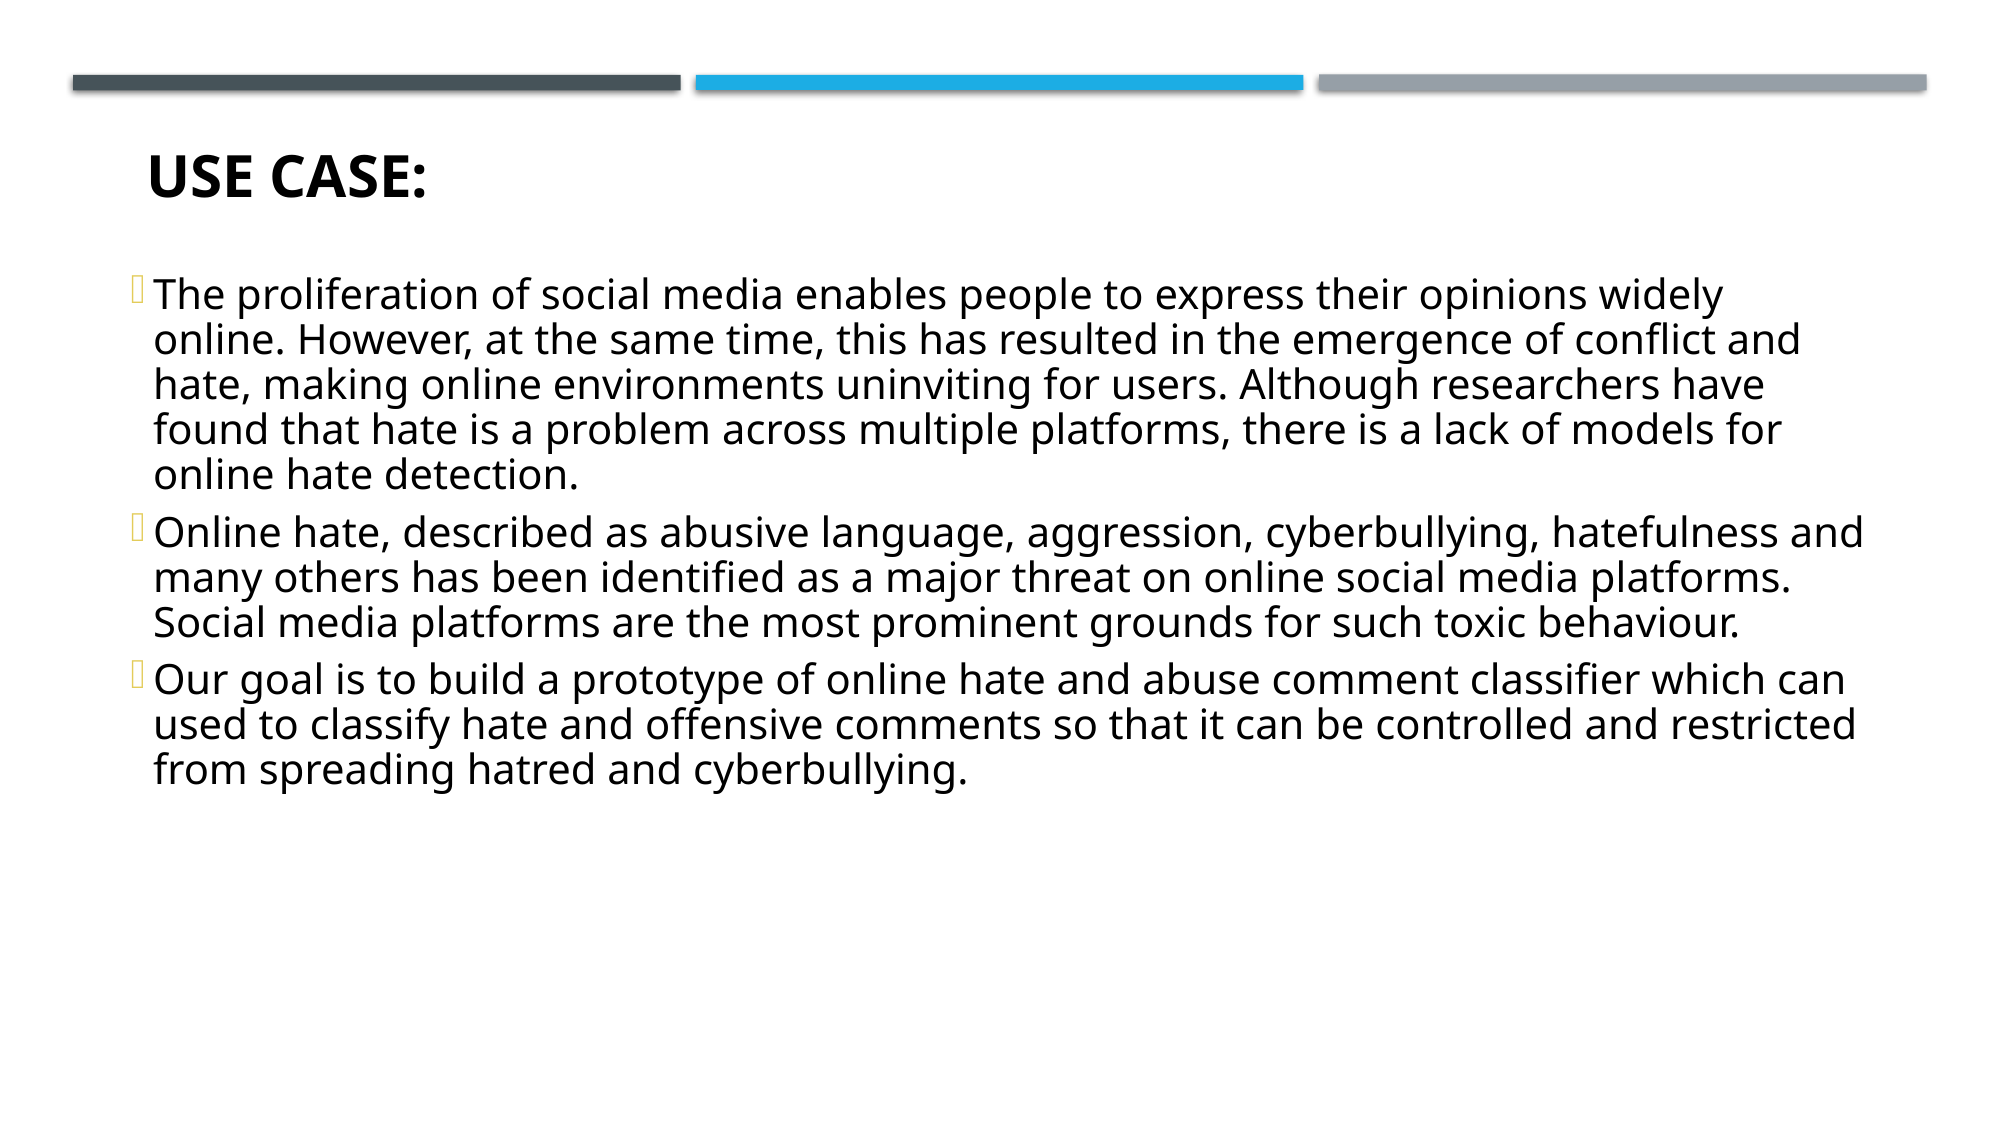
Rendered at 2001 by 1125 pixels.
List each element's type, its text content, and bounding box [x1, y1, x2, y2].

text_box USE CASE: [131, 131, 1223, 217]
text_box The proliferation of social media enables people to express their opinions widely online. However, at the same time, this has resulted in the emergence of conflict and hate, making online environments uninviting for users. Although researchers have found that hate is a problem across multiple platforms, there is a lack of models for online hate detection. Online hate, described as abusive language, aggression, cyberbullying, hatefulness and many others has been identified as a major threat on online social media platforms. Social media platforms are the most prominent grounds for such toxic behaviour. Our goal is to build a prototype of online hate and abuse comment classifier which can used to classify hate and offensive comments so that it can be controlled and restricted from spreading hatred and cyberbullying. [94, 266, 1882, 802]
